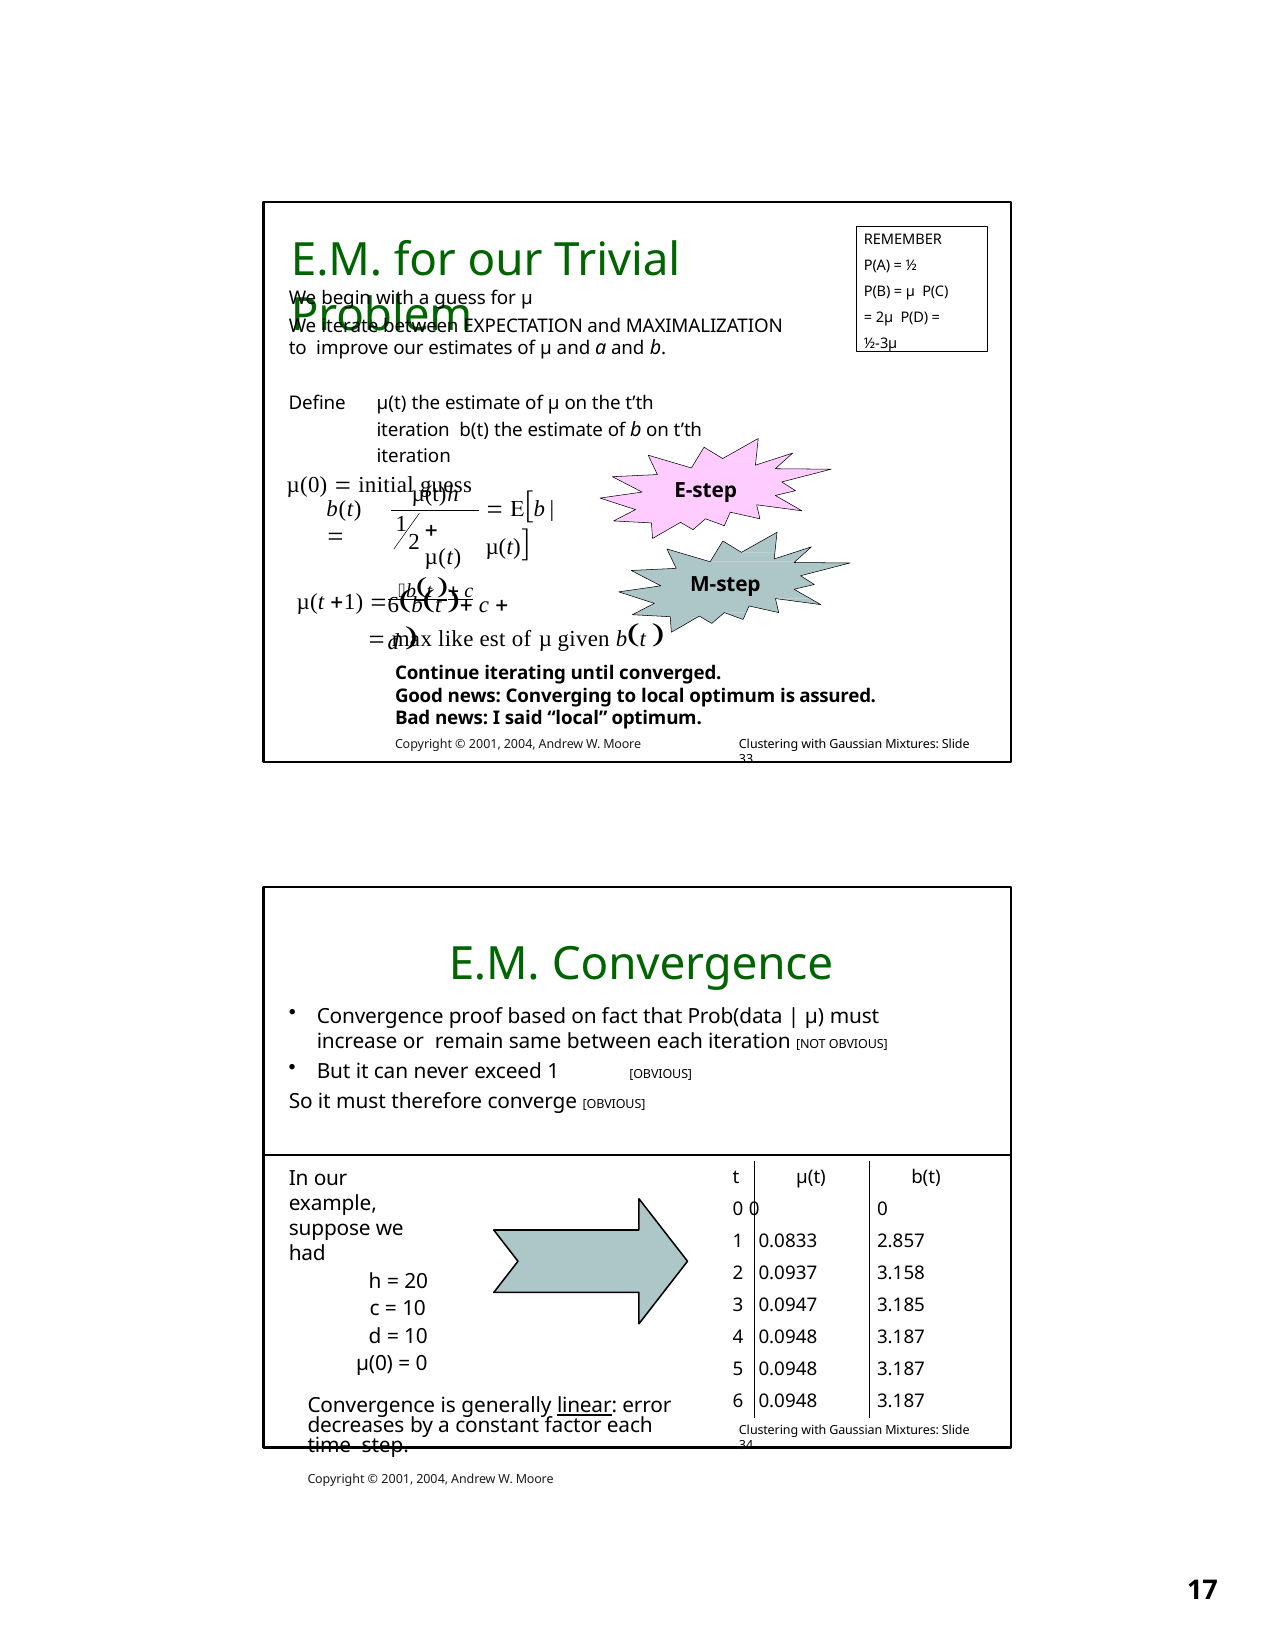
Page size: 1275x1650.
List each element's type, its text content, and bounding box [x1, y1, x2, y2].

text_box Clustering with Gaussian Mixtures: Slide 33 [739, 763, 980, 767]
text_box [263, 887, 1012, 1448]
text_box Clustering with Gaussian Mixtures: Slide 34 [739, 1448, 980, 1452]
text_box In our example, suppose we had h = 20 c = 10 d = 10 µ(0) = 0 Convergence is generally linear: error decreases by a constant factor each time step. Copyright © 2001, 2004, Andrew W. Moore [288, 1448, 688, 1487]
text_box [263, 201, 1012, 763]
slide_number 10 [1182, 1570, 1226, 1650]
